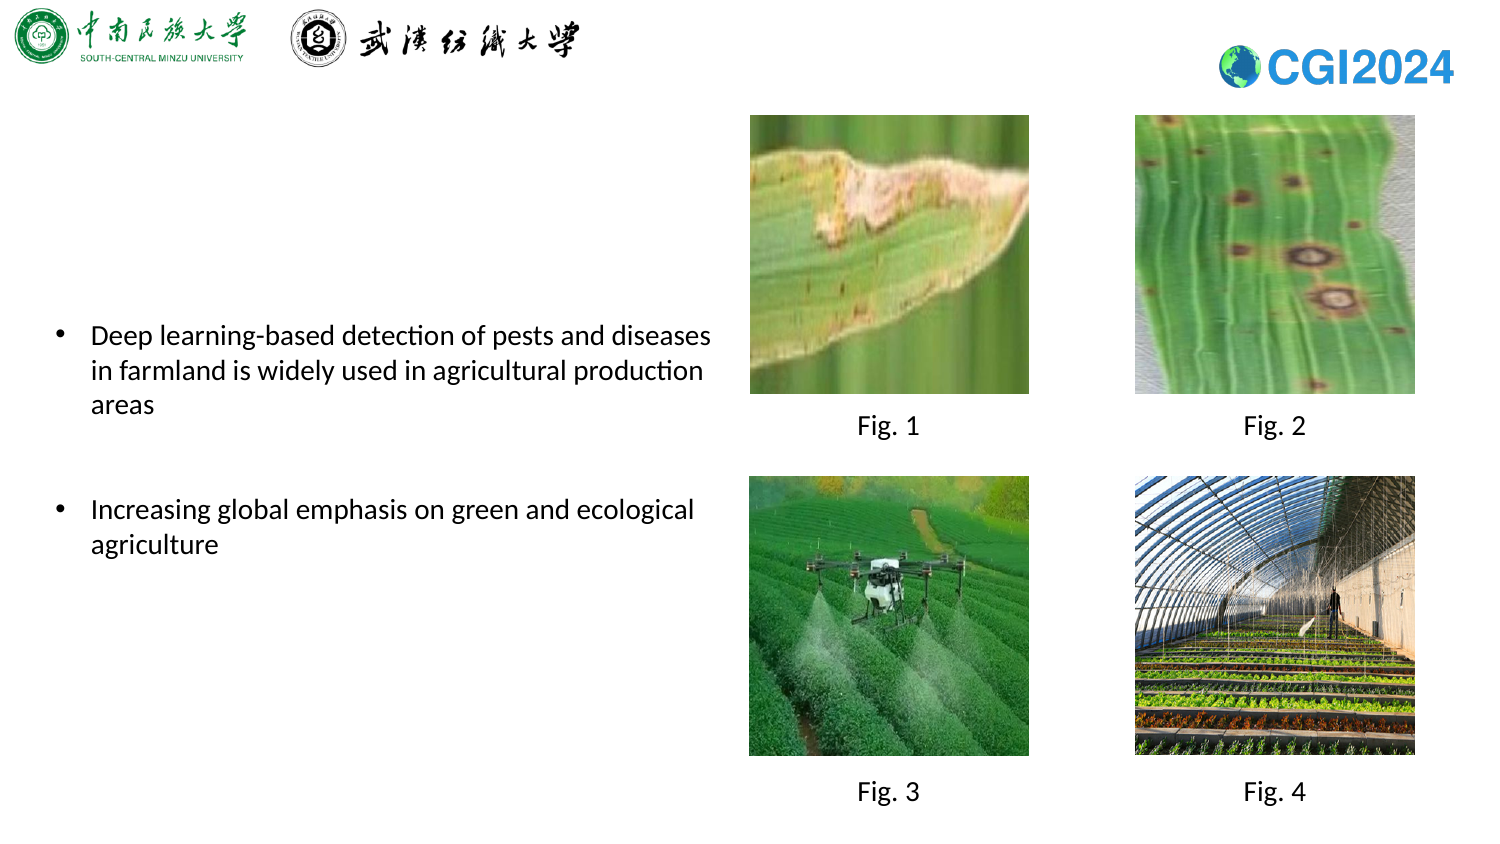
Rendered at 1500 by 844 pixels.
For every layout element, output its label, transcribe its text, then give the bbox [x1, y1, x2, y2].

picture [1135, 115, 1415, 394]
picture [1135, 475, 1416, 755]
text_box Fig. 1 [763, 403, 1015, 450]
text_box Fig. 4 [1149, 763, 1401, 816]
picture [287, 6, 581, 68]
picture [749, 115, 1029, 394]
picture [748, 475, 1029, 756]
picture [1202, 37, 1469, 97]
text_box Deep learning-based detection of pests and diseases in farmland is widely used in agricultural production areas Increasing global emphasis on green and ecological agriculture [44, 281, 736, 700]
text_box Fig. 2 [1149, 403, 1401, 450]
picture [11, 0, 247, 75]
text_box Fig. 3 [763, 764, 1015, 816]
